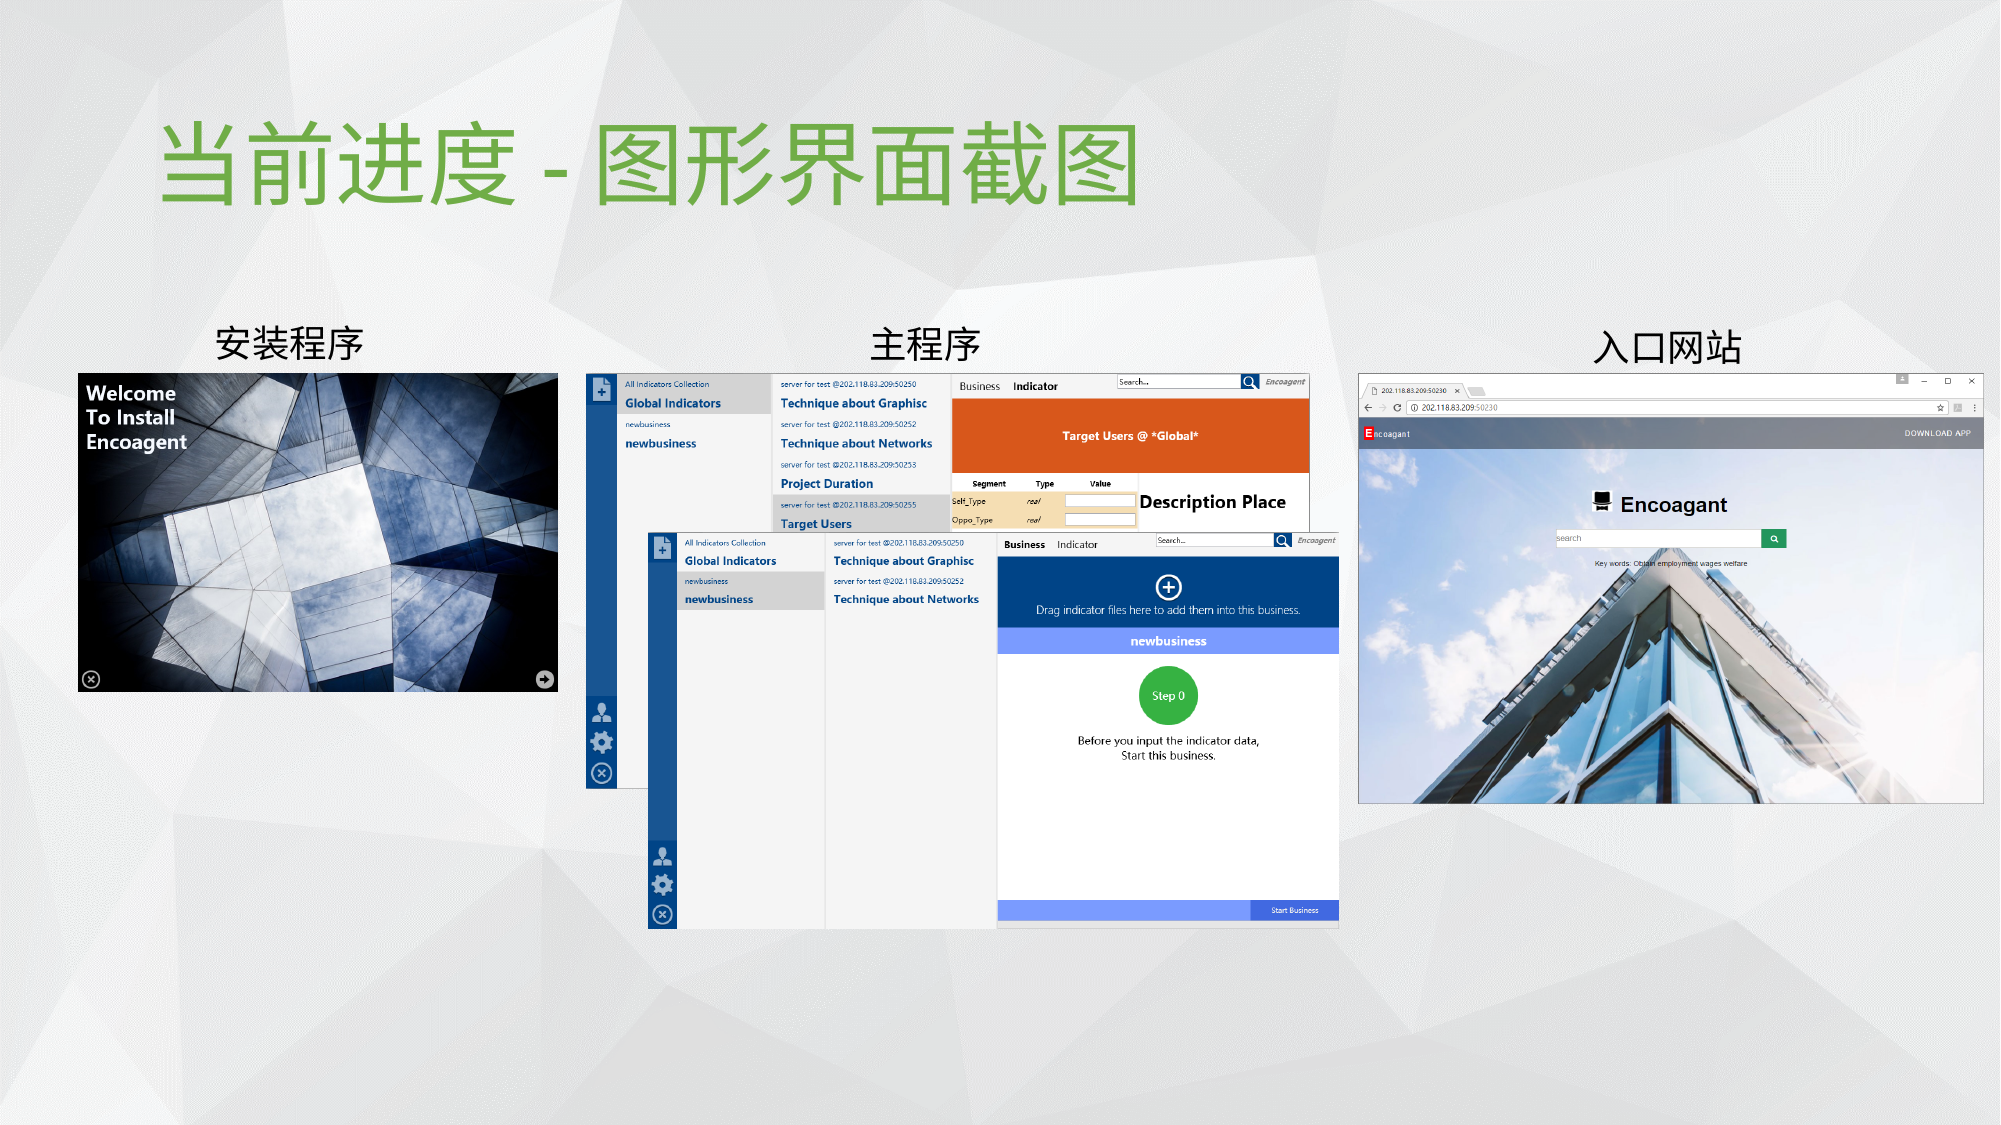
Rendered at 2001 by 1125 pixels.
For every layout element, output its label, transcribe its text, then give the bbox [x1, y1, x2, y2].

title 当前进度-图形界面截图 [137, 59, 1863, 278]
text_box 安装程序 [200, 312, 508, 373]
text_box 主程序 [854, 313, 1163, 373]
picture [0, 0, 2001, 1125]
text_box 入口网站 [1578, 317, 1886, 373]
